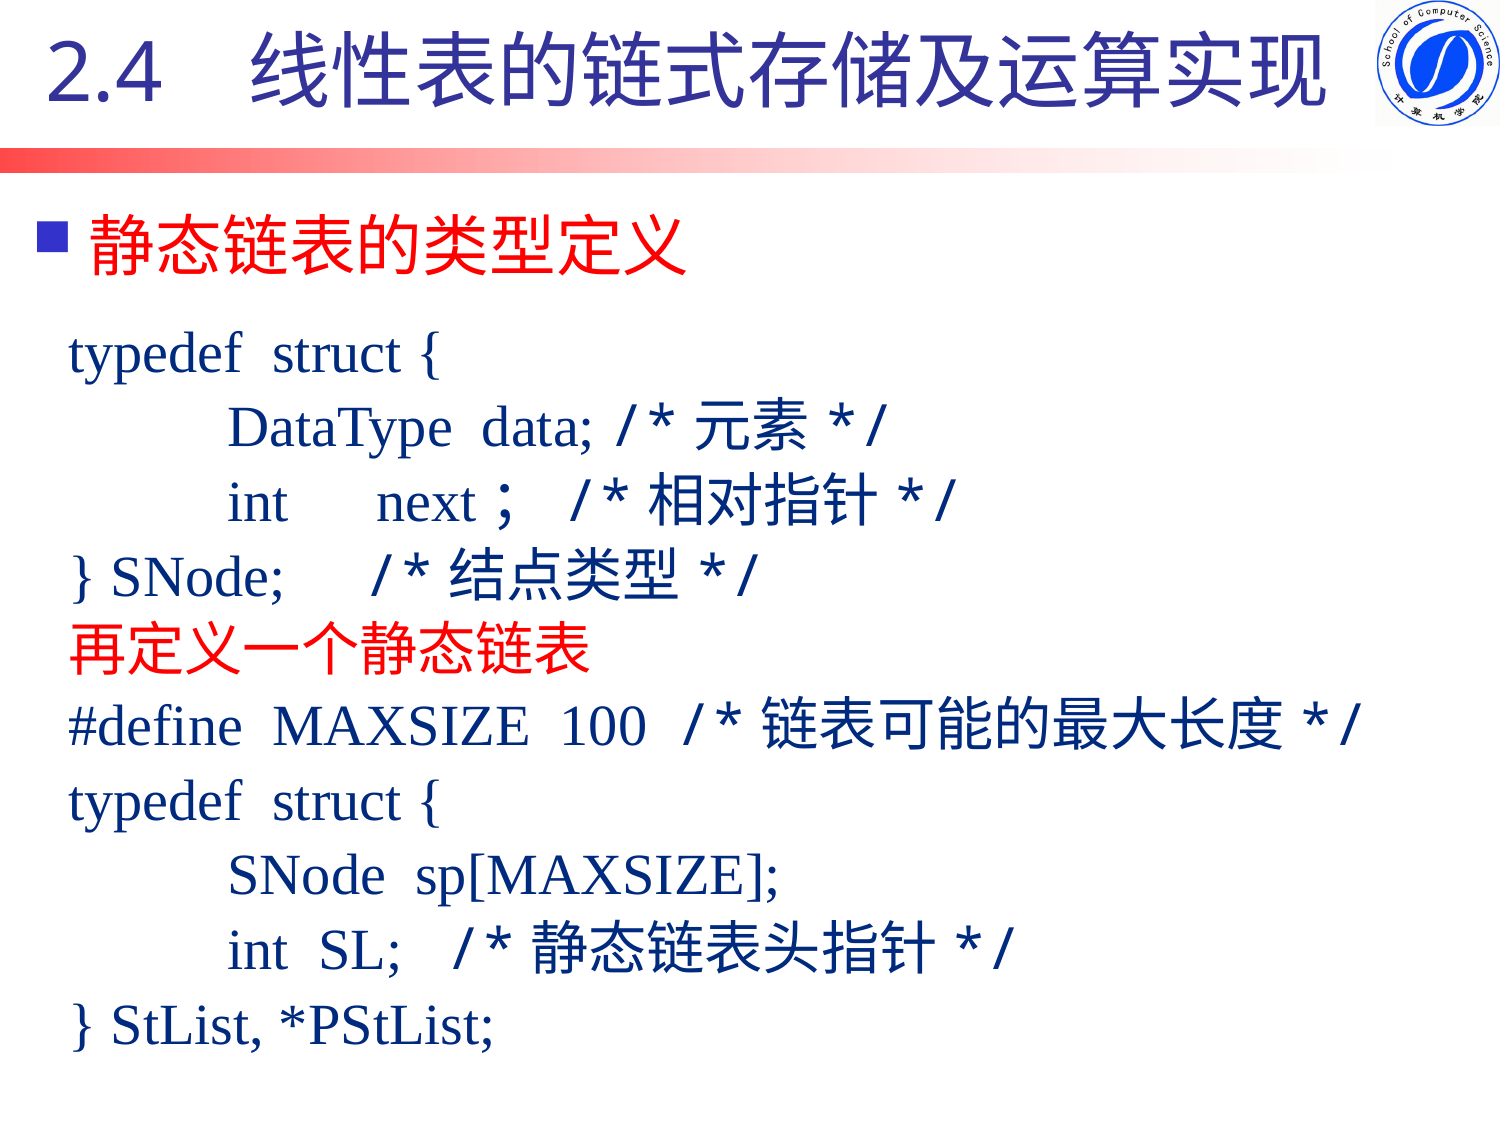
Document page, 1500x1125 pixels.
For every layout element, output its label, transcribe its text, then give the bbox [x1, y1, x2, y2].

title 静态链表的类型定义 [17, 126, 715, 291]
list typedef struct { DataType data; /*元素*/ int next；/*相对指针*/ } SNode; /*结点类型*/ 再定义一个静态链表 #define MAXSIZE 100 /*链表可能的最大长度*/ typedef struct { SNode sp[MAXSIZE]; int SL; /*静态链表头指针*/ } StList, *PStList; [53, 314, 1446, 1106]
text_box 2.4 线性表的链式存储及运算实现 [1, 45, 1374, 126]
picture [1375, 0, 1500, 126]
